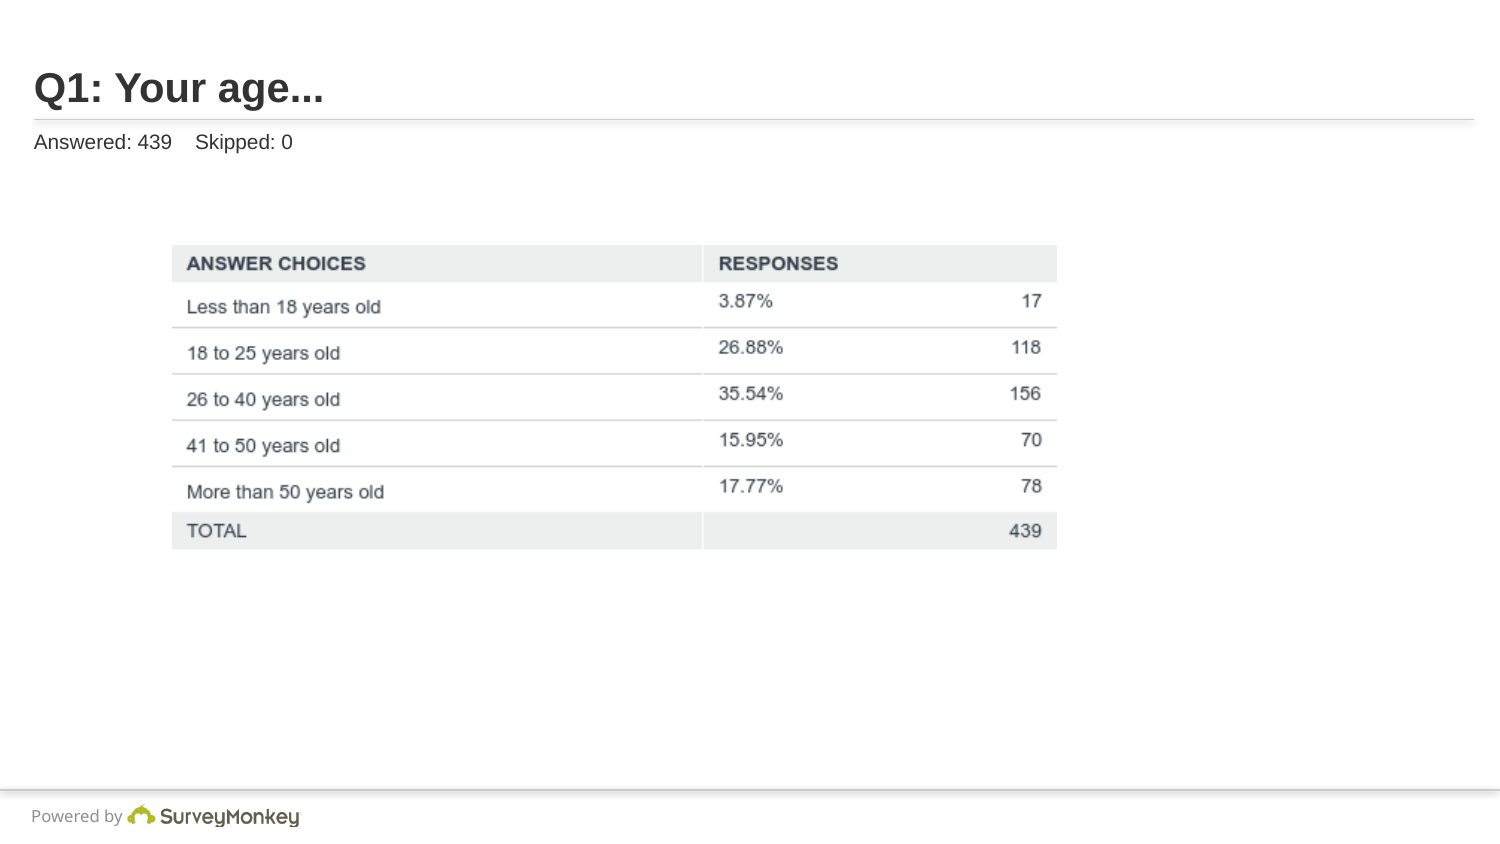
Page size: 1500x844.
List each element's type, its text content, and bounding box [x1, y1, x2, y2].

list Answered: 439 Skipped: 0 [18, 120, 894, 162]
title Q1: Your age... [18, 54, 1369, 119]
picture [171, 245, 1057, 552]
